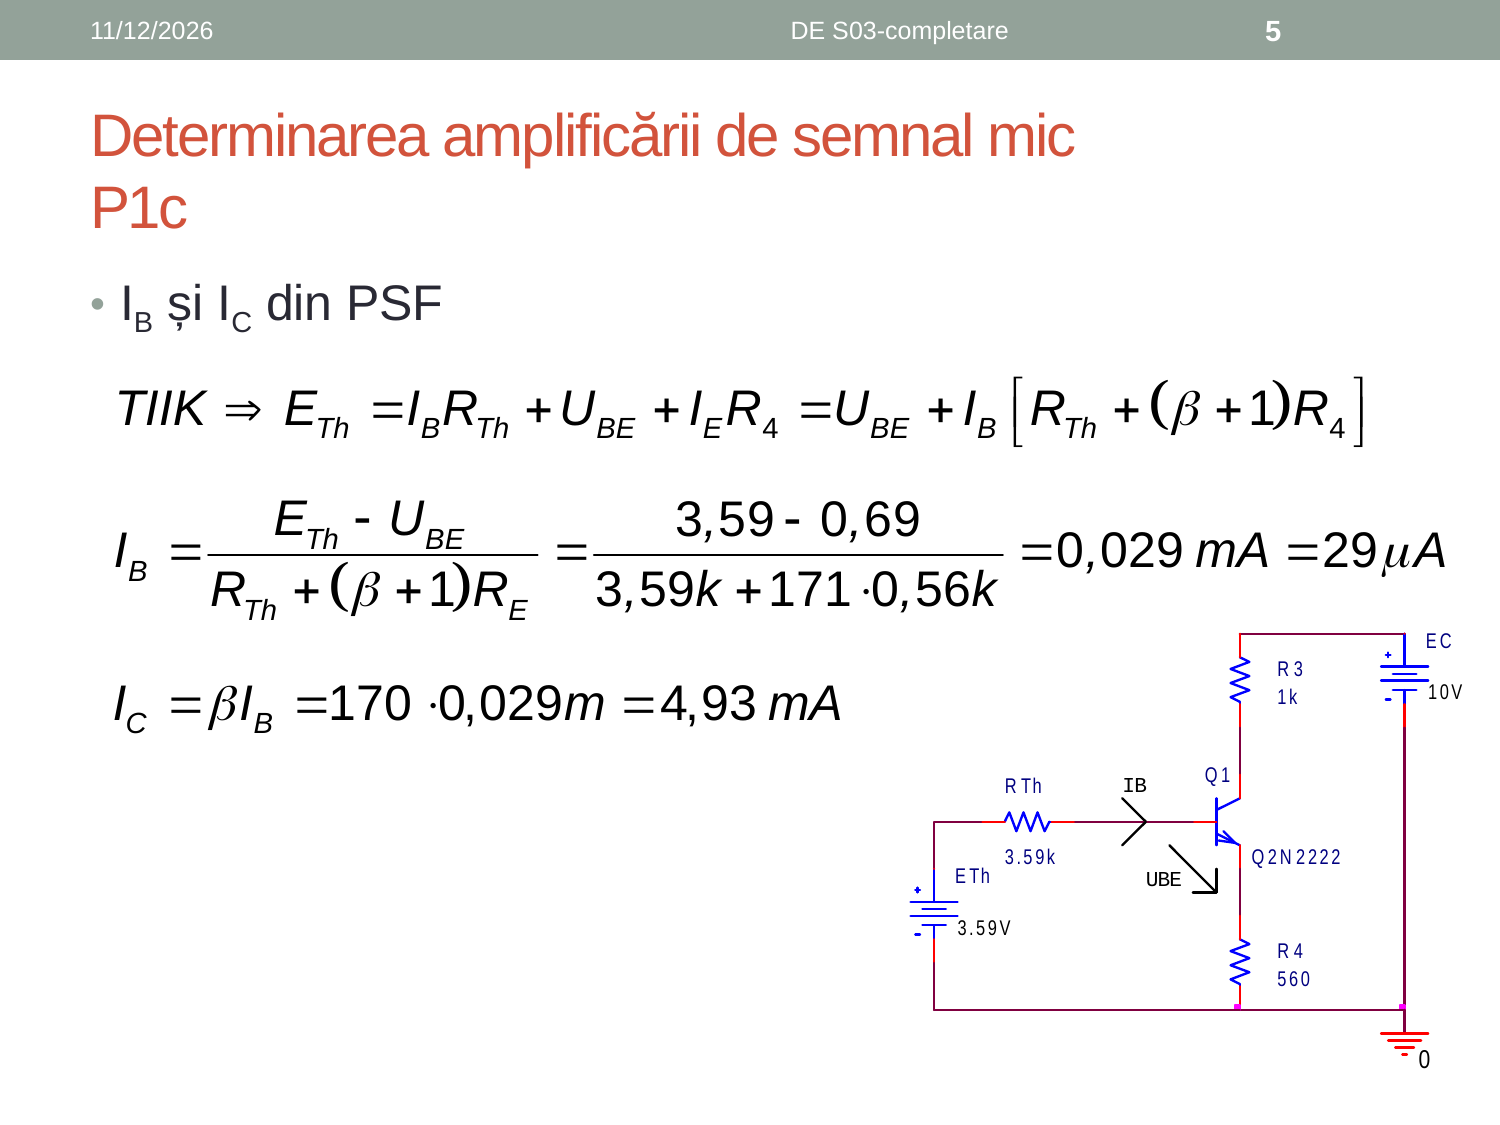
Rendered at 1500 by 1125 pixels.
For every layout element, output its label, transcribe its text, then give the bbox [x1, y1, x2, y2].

slide_number 5 [1250, 3, 1425, 57]
list IB și IC din PSF [75, 262, 1425, 1063]
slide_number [75, 3, 550, 57]
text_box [107, 669, 850, 746]
title Determinarea amplificării de semnal mic P1c [75, 87, 1425, 250]
picture [907, 612, 1480, 1071]
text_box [112, 366, 1384, 459]
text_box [108, 484, 1455, 635]
footer DE S03-completare [562, 3, 1238, 57]
